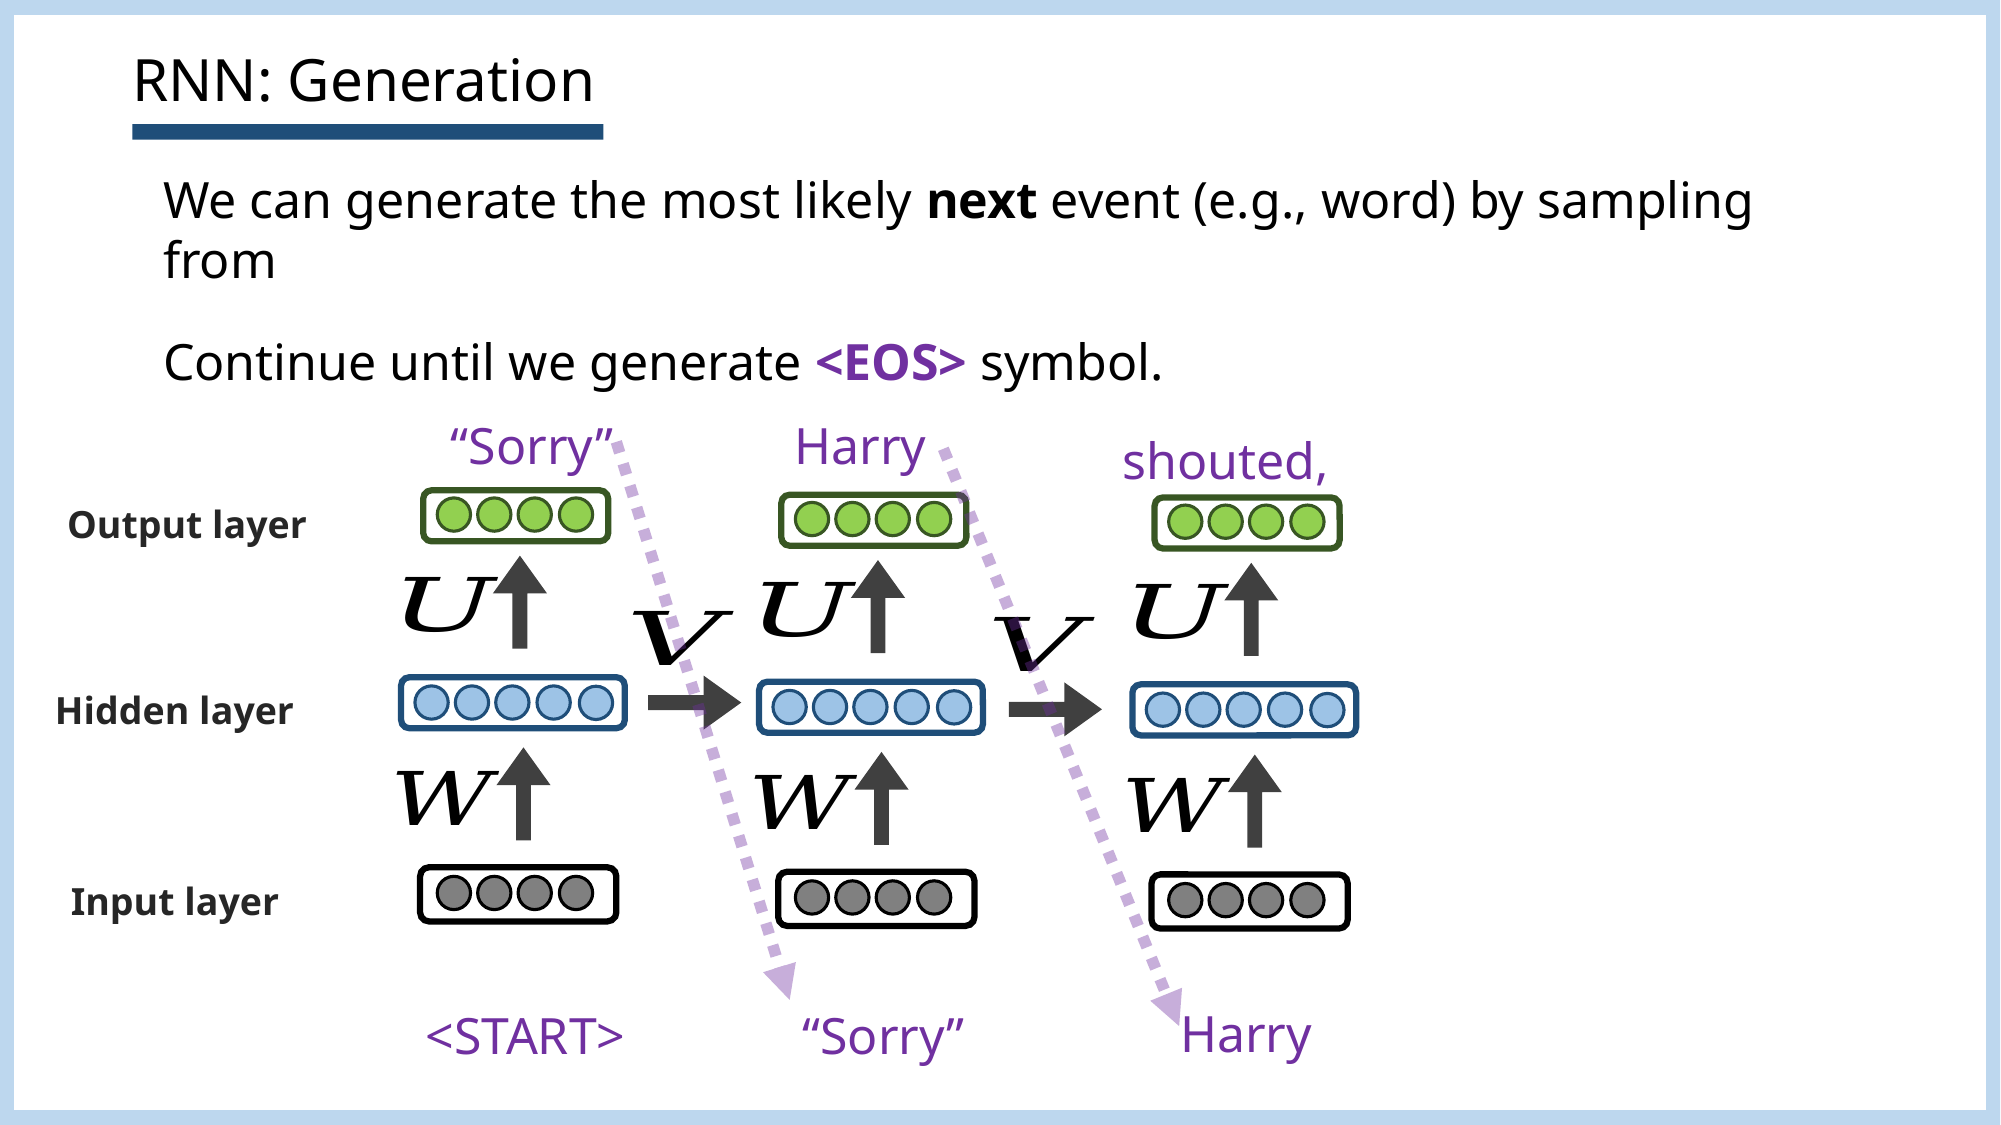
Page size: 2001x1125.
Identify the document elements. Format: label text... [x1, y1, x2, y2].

text_box [812, 689, 848, 725]
text_box [476, 875, 512, 911]
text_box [616, 441, 790, 1000]
text_box [1267, 691, 1303, 728]
text_box [790, 870, 943, 927]
text_box [936, 693, 943, 721]
text_box [834, 879, 871, 916]
text_box [852, 689, 889, 725]
text_box [1289, 882, 1326, 918]
text_box <START> [377, 984, 641, 1068]
text_box [419, 866, 616, 923]
text_box [1207, 882, 1244, 918]
text_box [494, 684, 531, 721]
text_box [413, 684, 450, 721]
text_box [400, 676, 616, 730]
text_box [1185, 691, 1222, 728]
text_box [916, 879, 943, 916]
text_box [1180, 683, 1358, 737]
text_box “Sorry” [427, 395, 629, 478]
text_box [852, 750, 911, 846]
text_box Output layer [39, 484, 322, 562]
text_box [558, 875, 594, 911]
text_box “Sorry” [779, 984, 981, 1068]
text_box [943, 448, 1180, 1027]
text_box [894, 689, 930, 725]
text_box [1225, 752, 1284, 849]
text_box Input layer [43, 861, 295, 939]
text_box [535, 684, 572, 721]
text_box [790, 680, 943, 734]
title RNN: Generation [117, 43, 648, 134]
text_box [578, 685, 614, 721]
text_box [794, 879, 830, 916]
text_box [790, 493, 943, 547]
text_box [1226, 691, 1262, 728]
text_box Hidden layer [24, 670, 310, 748]
text_box [422, 489, 610, 543]
text_box [610, 441, 616, 455]
text_box [490, 553, 549, 650]
text_box [790, 689, 808, 725]
text_box [454, 684, 490, 721]
text_box [436, 875, 472, 911]
text_box [408, 291, 1650, 398]
text_box shouted, [1105, 409, 1345, 493]
text_box Harry [1160, 983, 1328, 1066]
text_box [1180, 882, 1203, 918]
text_box [848, 558, 908, 655]
text_box [1180, 496, 1341, 550]
text_box [1248, 882, 1284, 918]
text_box [517, 875, 553, 911]
text_box [1309, 692, 1346, 728]
text_box [1180, 873, 1349, 930]
text_box Harry [774, 395, 942, 478]
text_box [875, 879, 911, 916]
text_box [1222, 561, 1281, 657]
text_box [494, 745, 553, 842]
text_box [938, 449, 942, 461]
